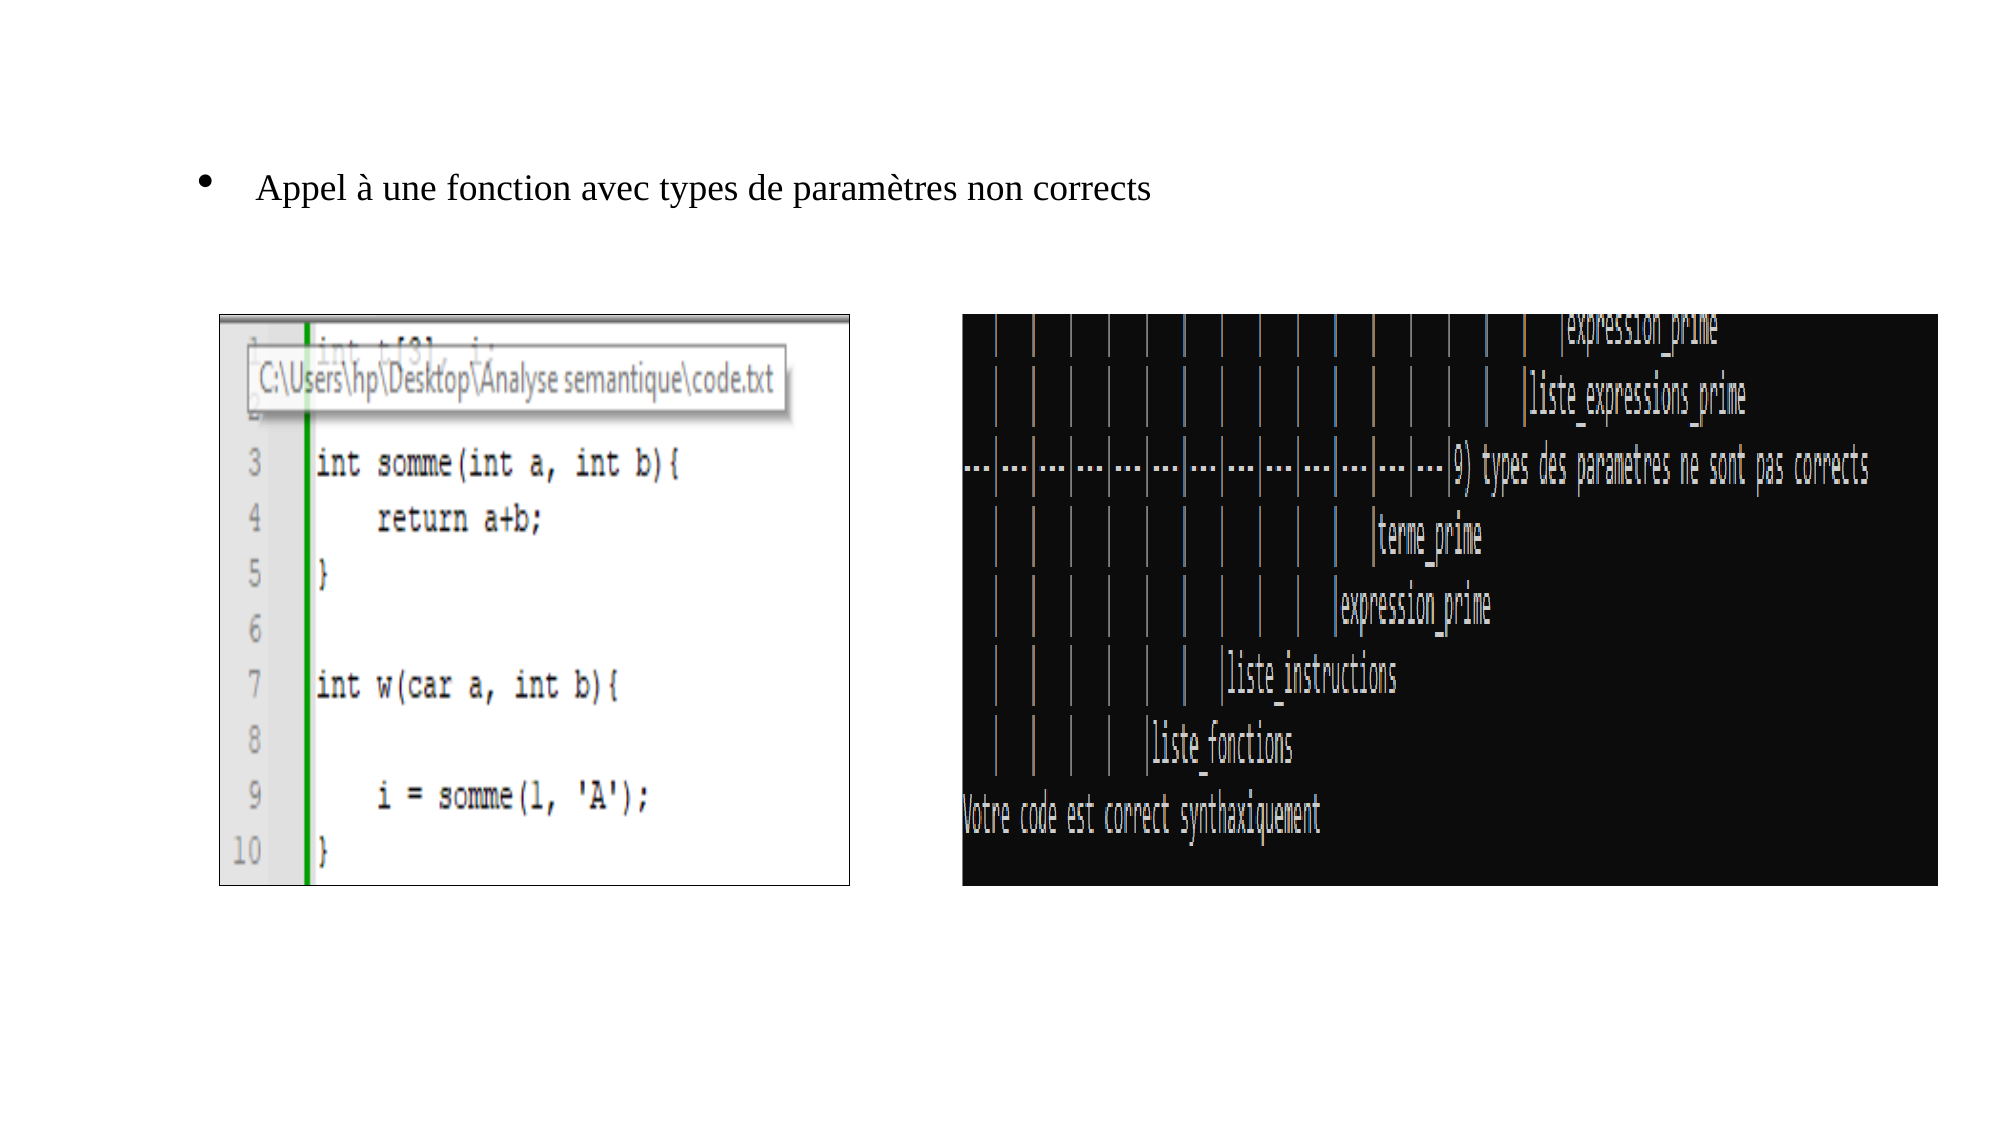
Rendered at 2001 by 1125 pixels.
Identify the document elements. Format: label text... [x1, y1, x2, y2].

text_box Appel à une fonction avec types de paramètres non corrects [184, 133, 1185, 216]
picture [219, 314, 850, 886]
picture [962, 314, 1938, 886]
